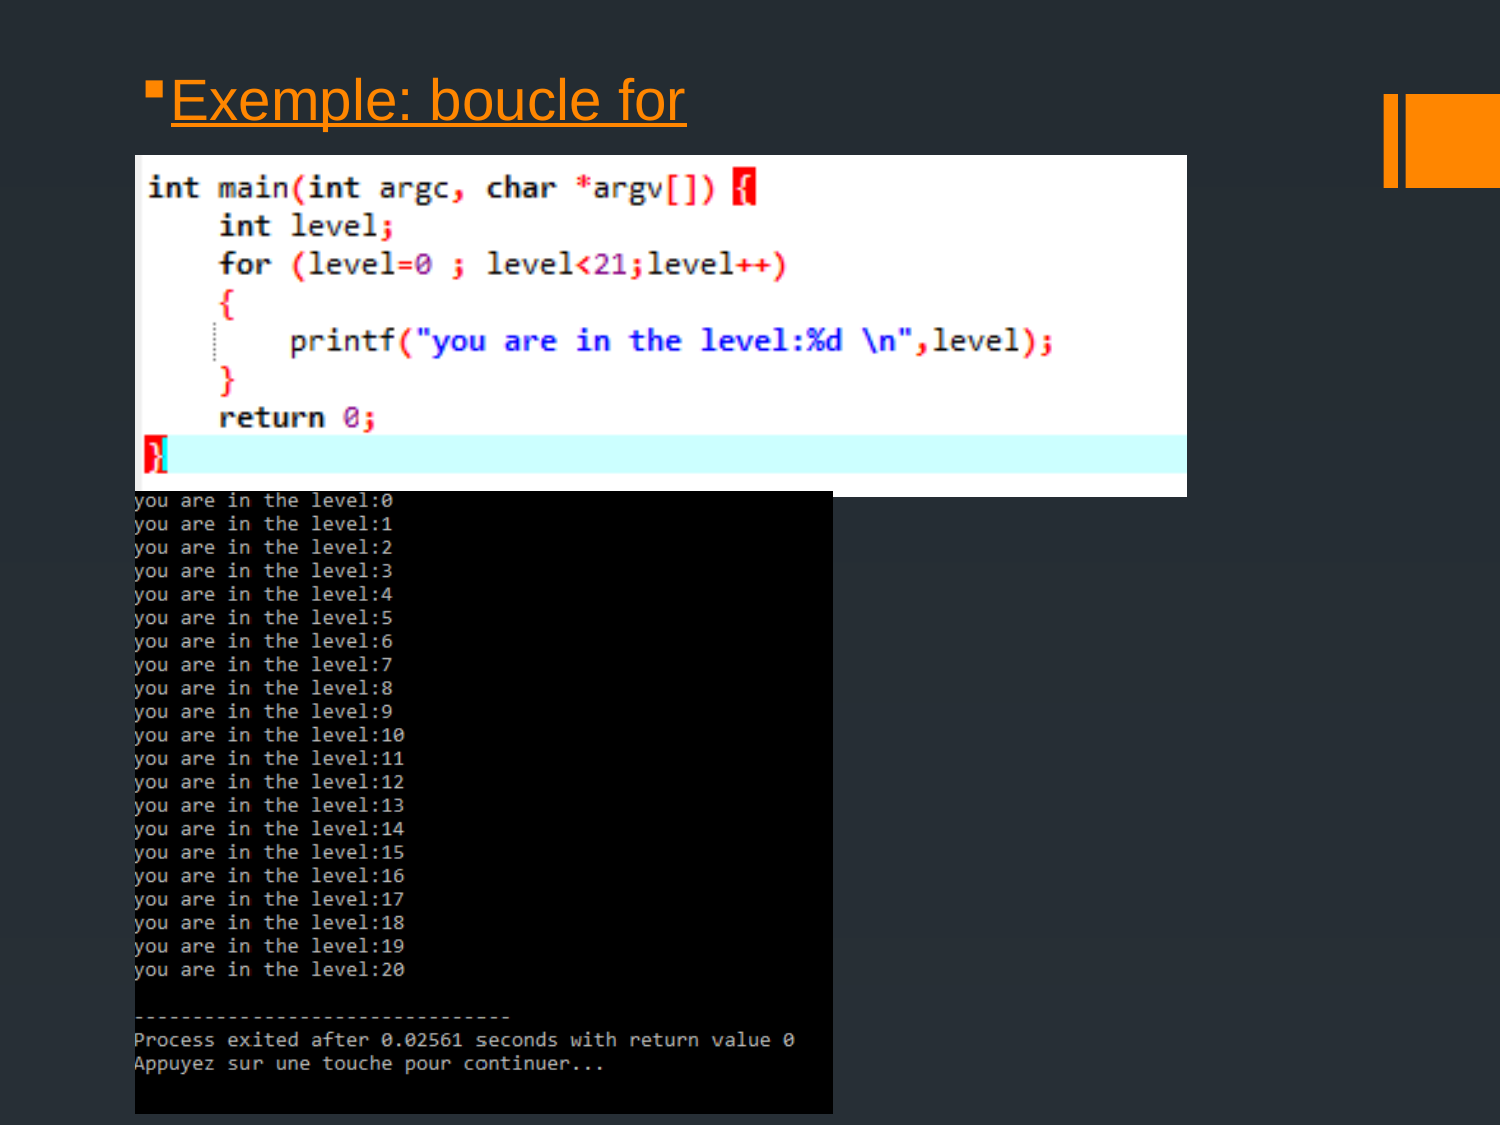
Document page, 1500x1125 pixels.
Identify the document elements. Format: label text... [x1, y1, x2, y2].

picture [135, 155, 1187, 1114]
list Exemple: boucle for [118, 54, 1319, 882]
